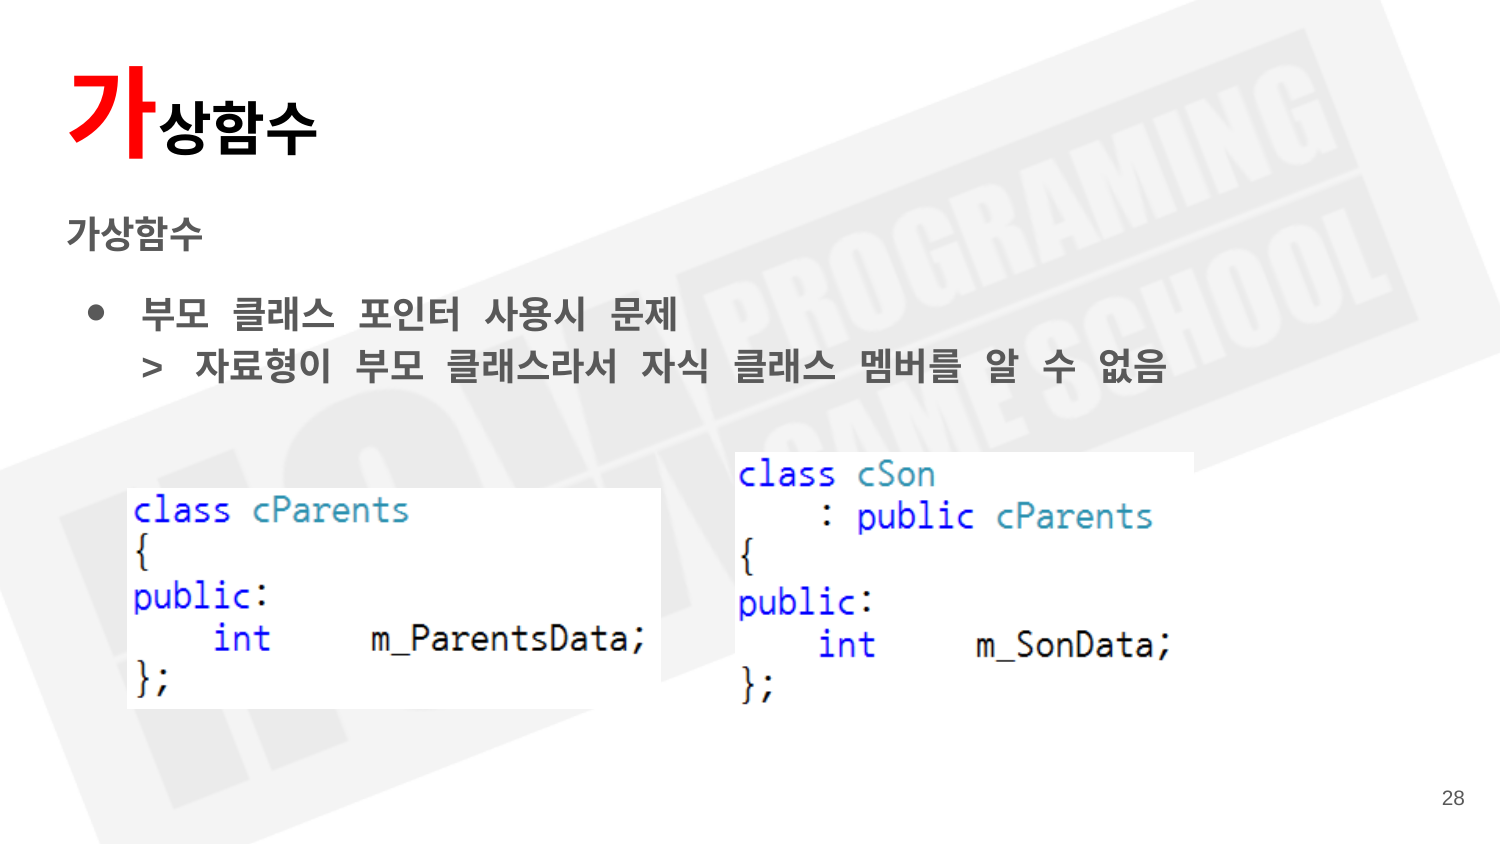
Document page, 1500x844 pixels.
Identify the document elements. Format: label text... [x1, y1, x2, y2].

slide_number ‹#› [1389, 764, 1480, 830]
list 부모 클래스 포인터 사용시 문제 > 자료형이 부모 클래스라서 자식 클래스 멤버를 알 수 없음 [51, 269, 1449, 750]
list 가상함수 [51, 189, 1449, 269]
picture [735, 452, 1194, 709]
picture [127, 488, 661, 709]
title 가상함수 [51, 35, 1449, 130]
